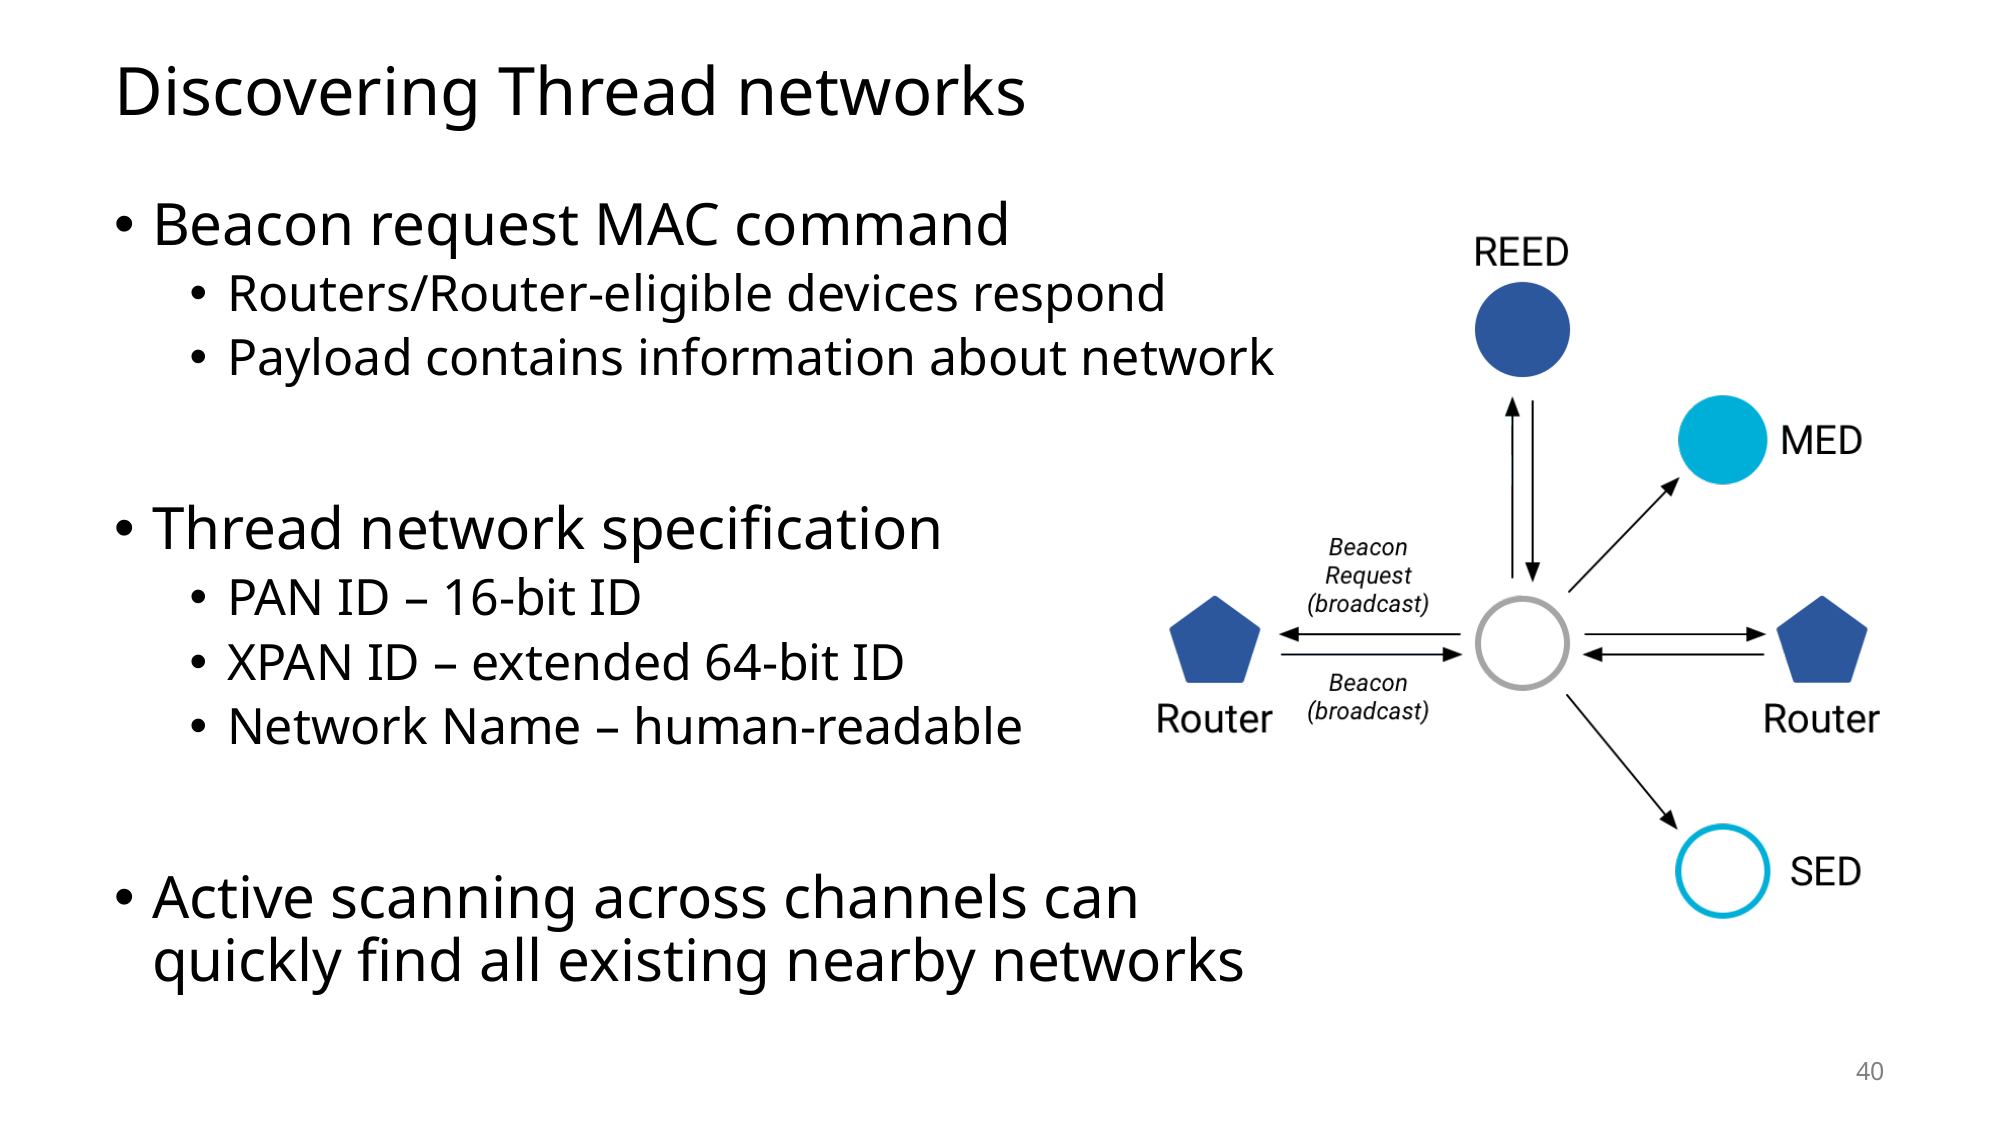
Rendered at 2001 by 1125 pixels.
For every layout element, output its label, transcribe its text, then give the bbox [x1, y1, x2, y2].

slide_number 40 [1749, 1042, 1900, 1103]
list Beacon request MAC command Routers/Router-eligible devices respond Payload contains information about network Thread network specification PAN ID – 16-bit ID XPAN ID – extended 64-bit ID Network Name – human-readable Active scanning across channels can quickly find all existing nearby networks [99, 187, 1900, 1013]
picture [1139, 209, 1900, 938]
title Discovering Thread networks [99, 37, 1900, 150]
